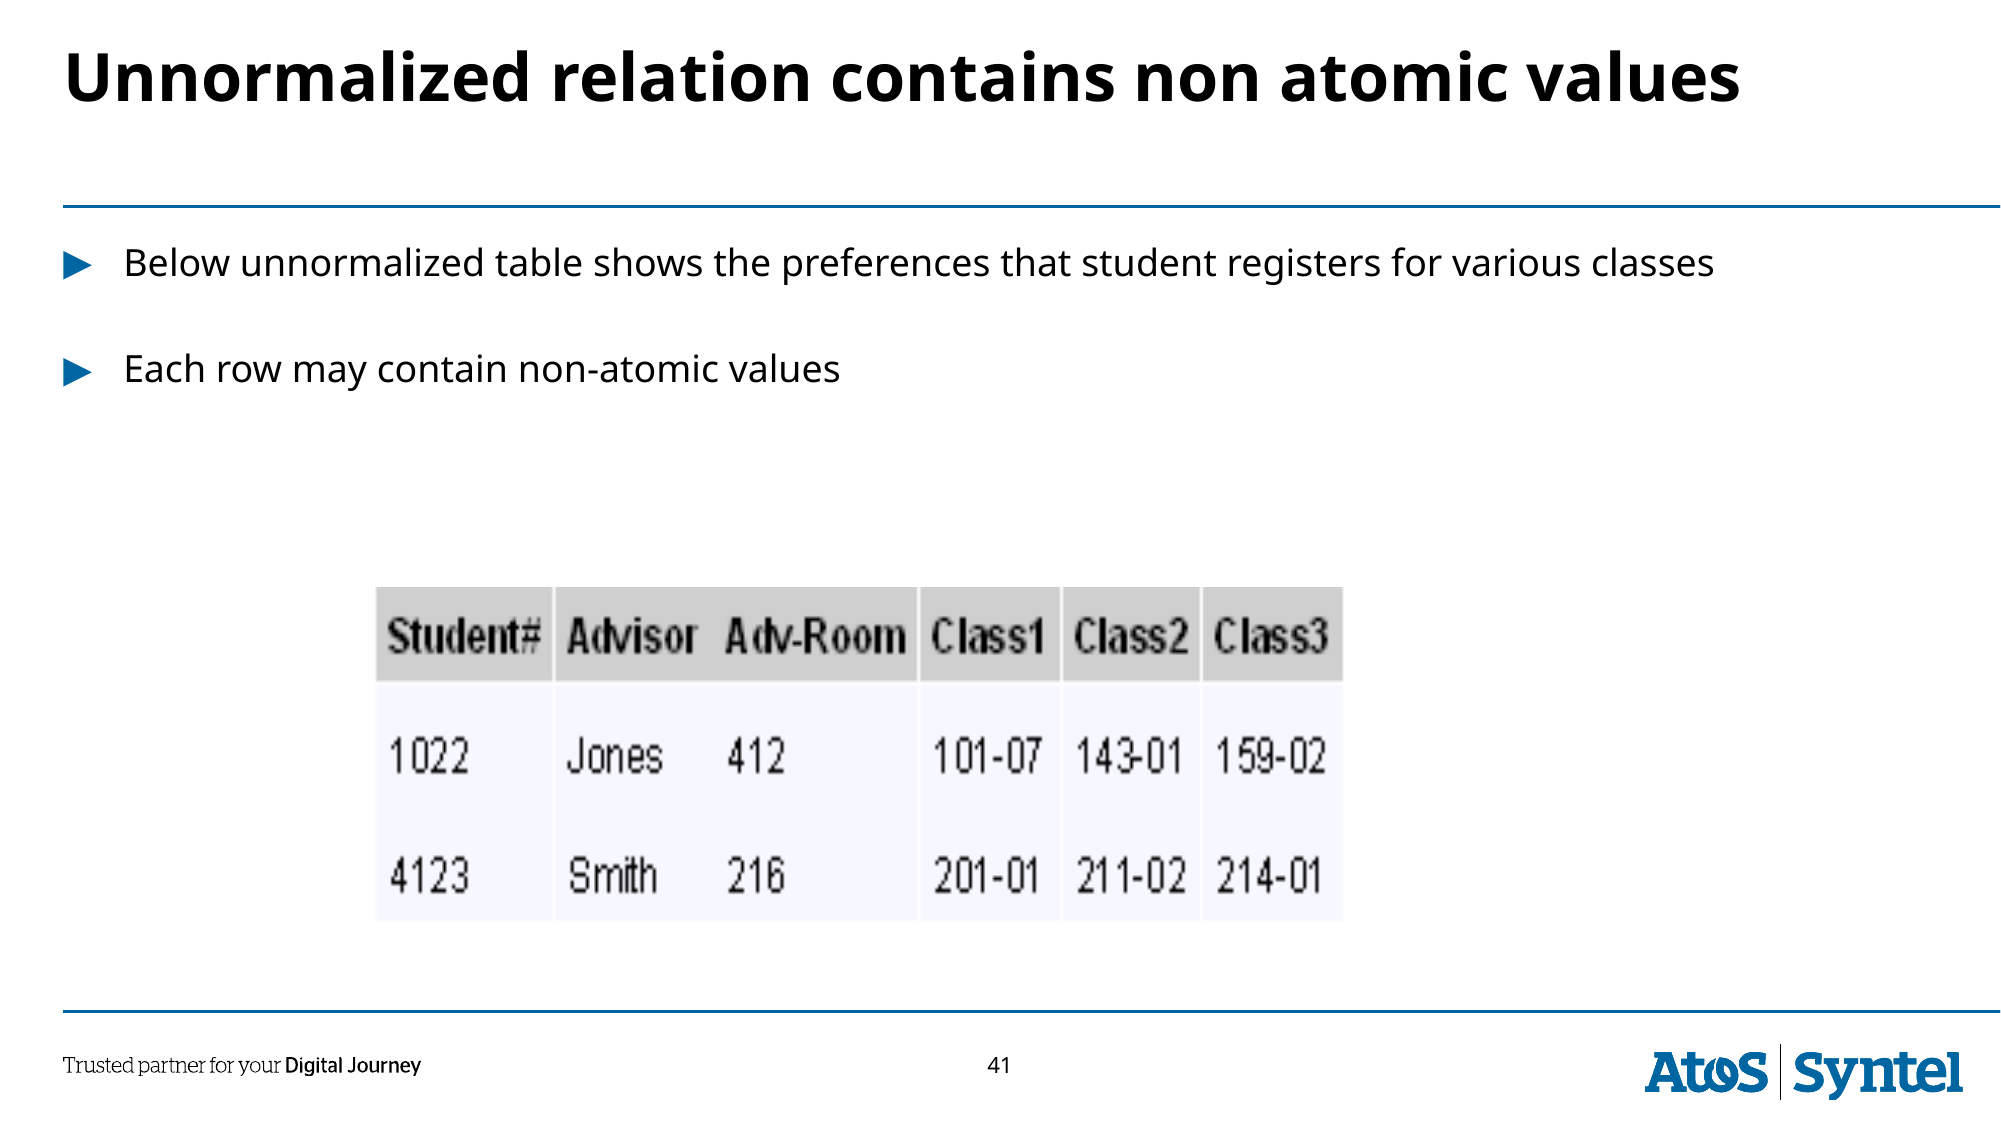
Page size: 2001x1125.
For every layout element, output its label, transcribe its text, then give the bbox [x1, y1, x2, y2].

list Below unnormalized table shows the preferences that student registers for various classes Each row may contain non-atomic values [63, 238, 1962, 983]
title Unnormalized relation contains non atomic values [63, 26, 1961, 185]
picture [362, 587, 1438, 946]
